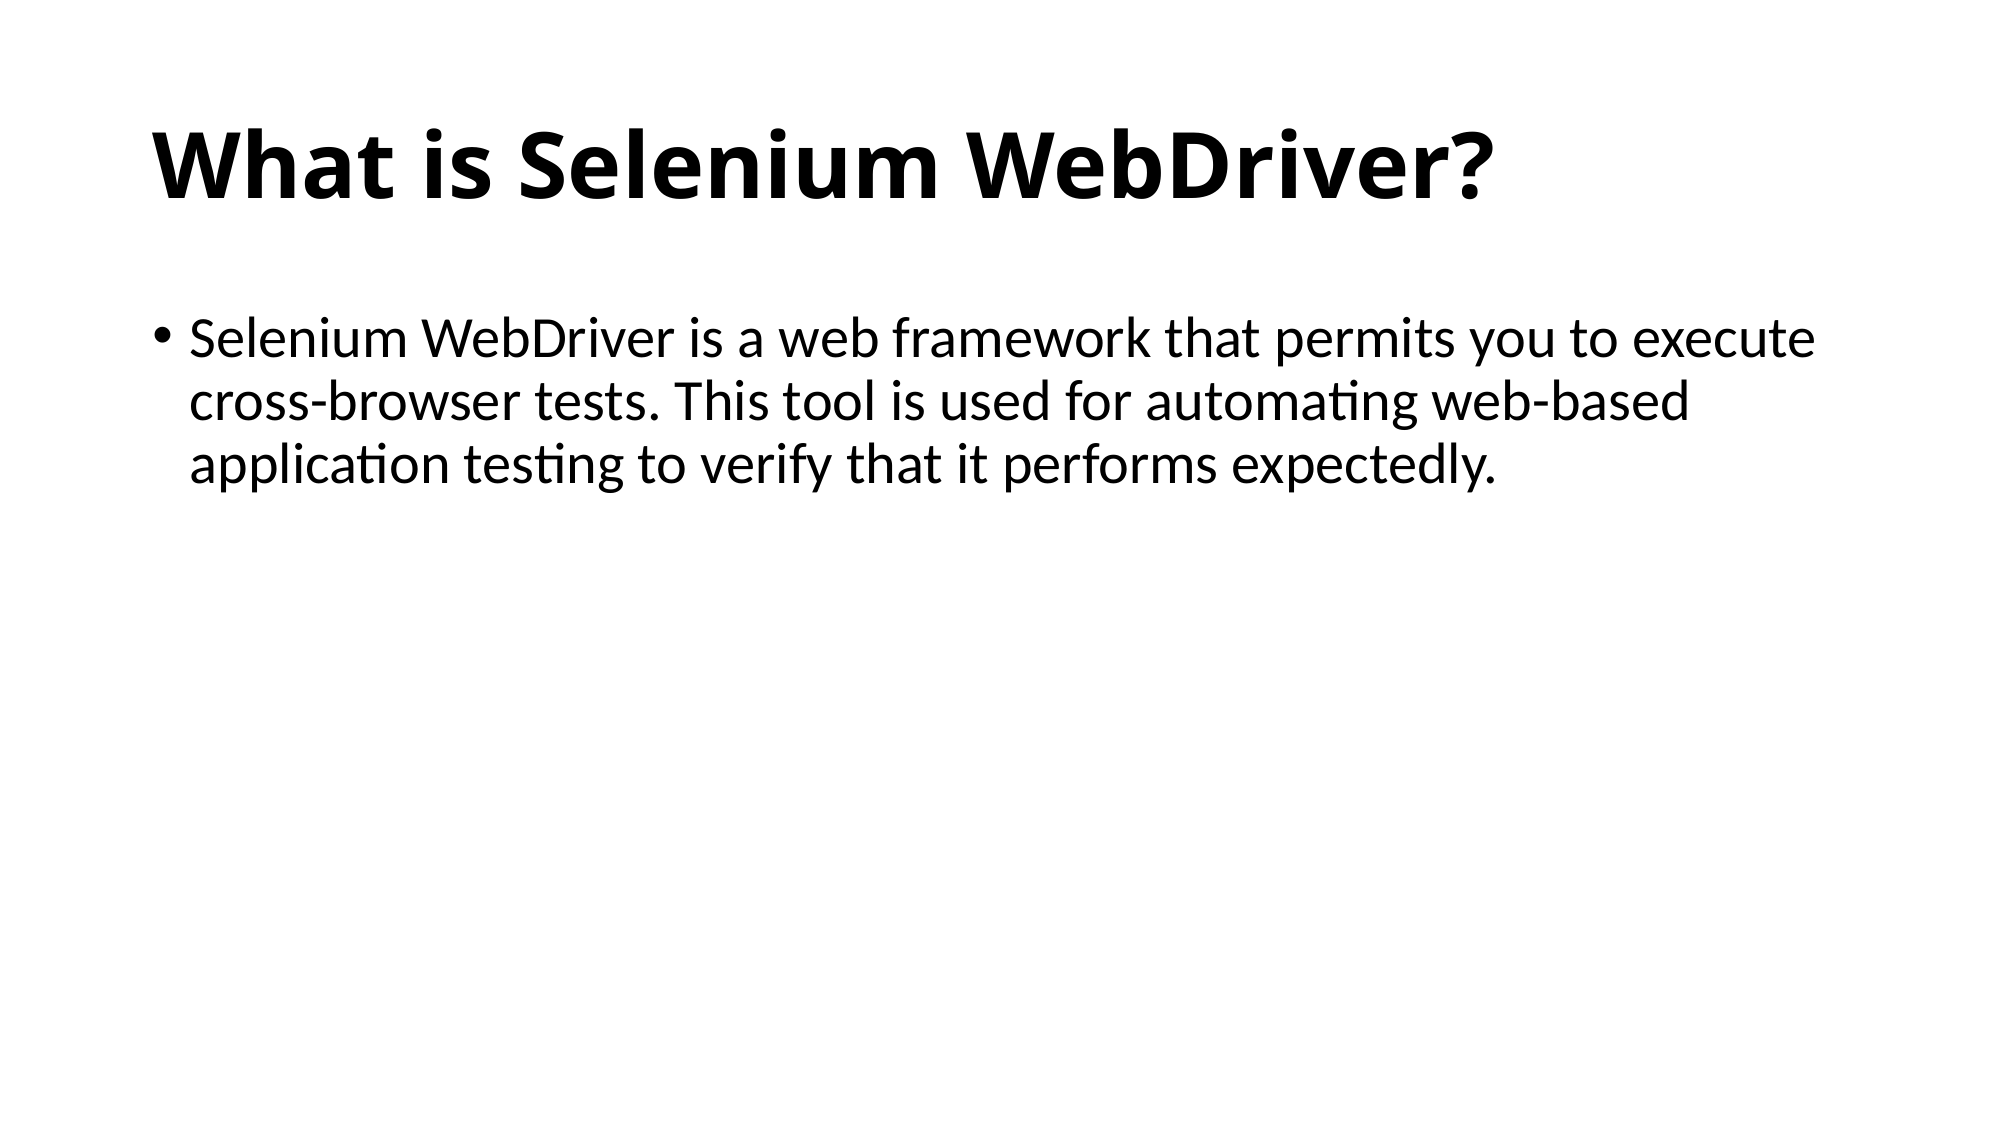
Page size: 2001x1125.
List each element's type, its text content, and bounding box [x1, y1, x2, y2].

title What is Selenium WebDriver? [137, 59, 1863, 278]
list Selenium WebDriver is a web framework that permits you to execute cross-browser tests. This tool is used for automating web-based application testing to verify that it performs expectedly. [137, 299, 1863, 1014]
